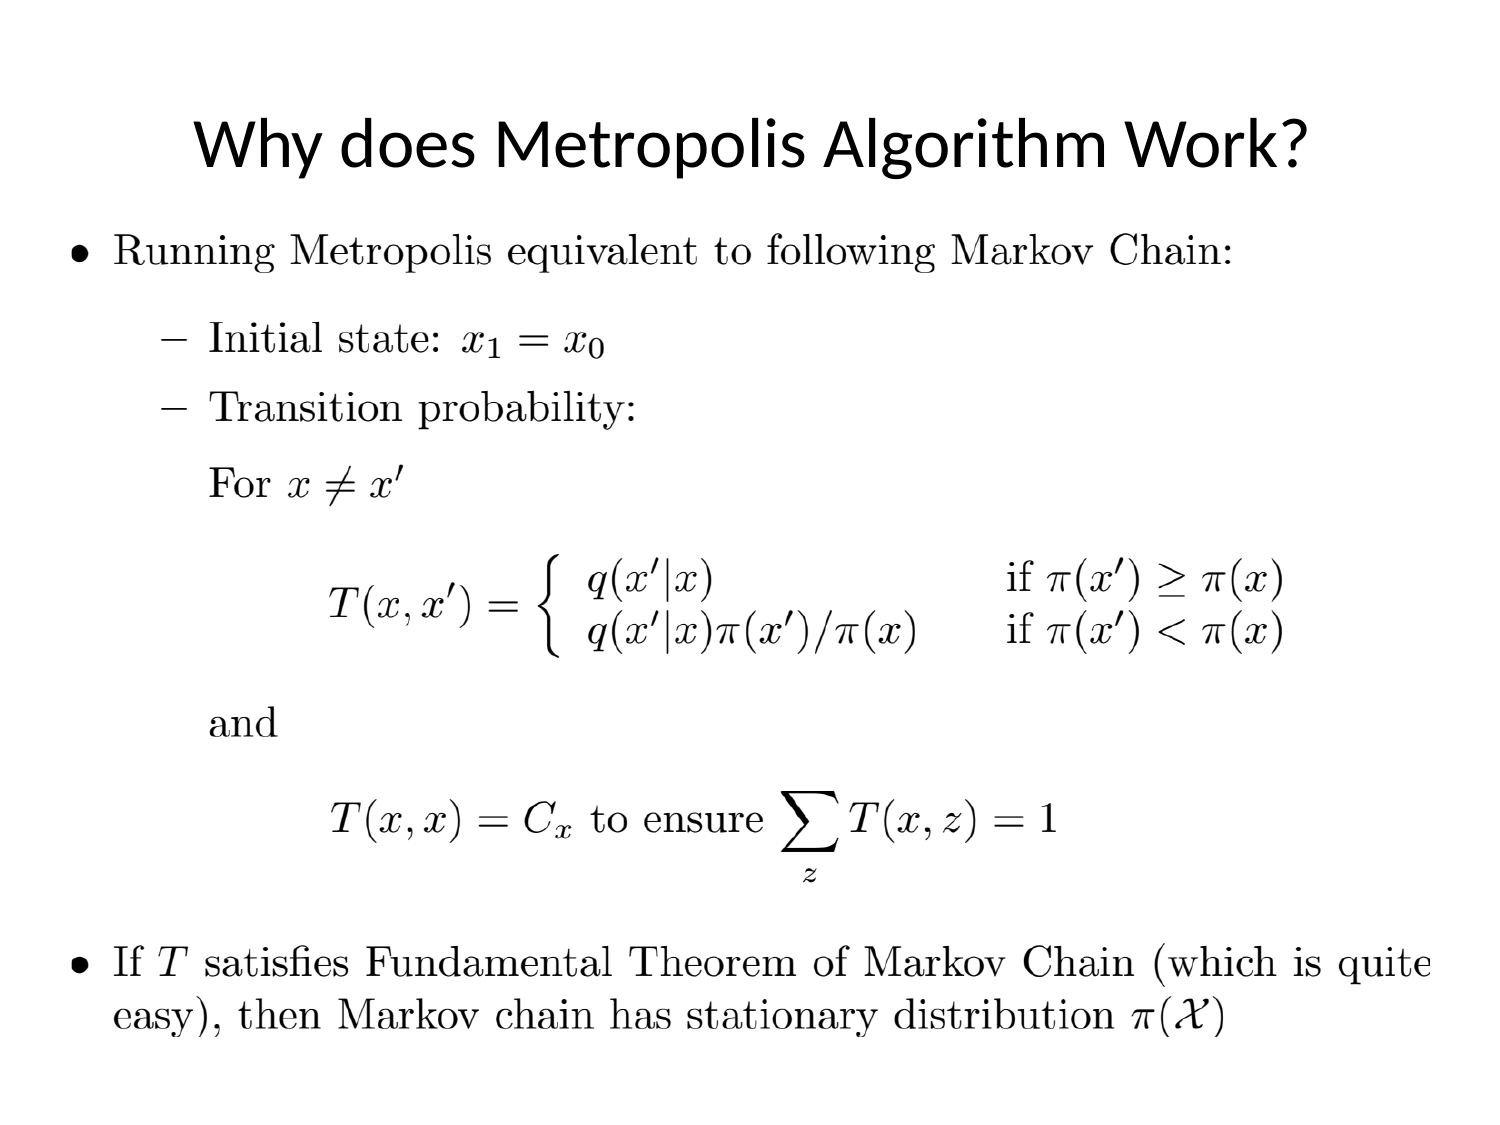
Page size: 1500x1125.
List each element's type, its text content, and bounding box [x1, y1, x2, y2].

title Why does Metropolis Algorithm Work? [62, 45, 1444, 233]
picture [71, 232, 1431, 1038]
